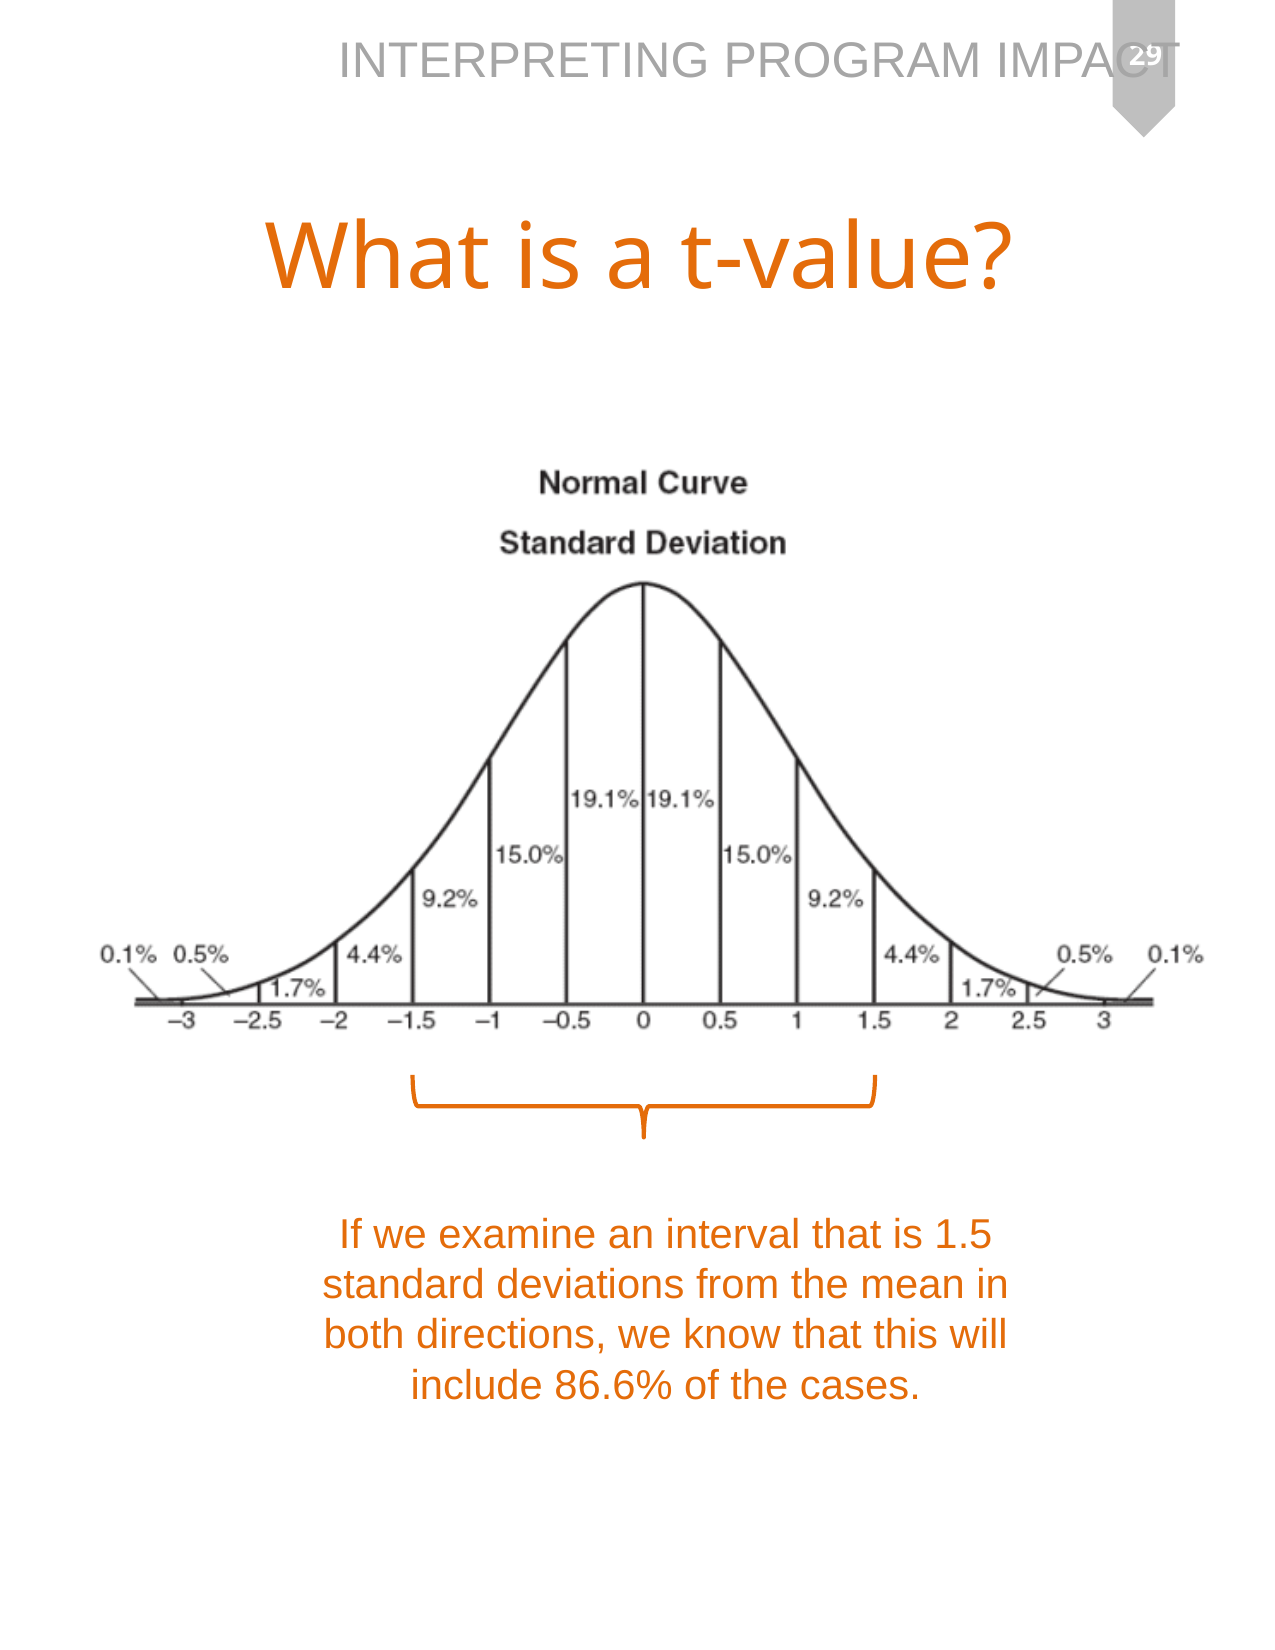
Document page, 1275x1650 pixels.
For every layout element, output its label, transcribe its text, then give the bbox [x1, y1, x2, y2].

text_box [411, 1074, 876, 1139]
text_box What is a t-value? [65, 189, 1213, 436]
slide_number 29 [1089, 12, 1202, 101]
picture [66, 437, 1230, 1049]
text_box If we examine an interval that is 1.5 standard deviations from the mean in both directions, we know that this will include 86.6% of the cases. [262, 1199, 1070, 1415]
